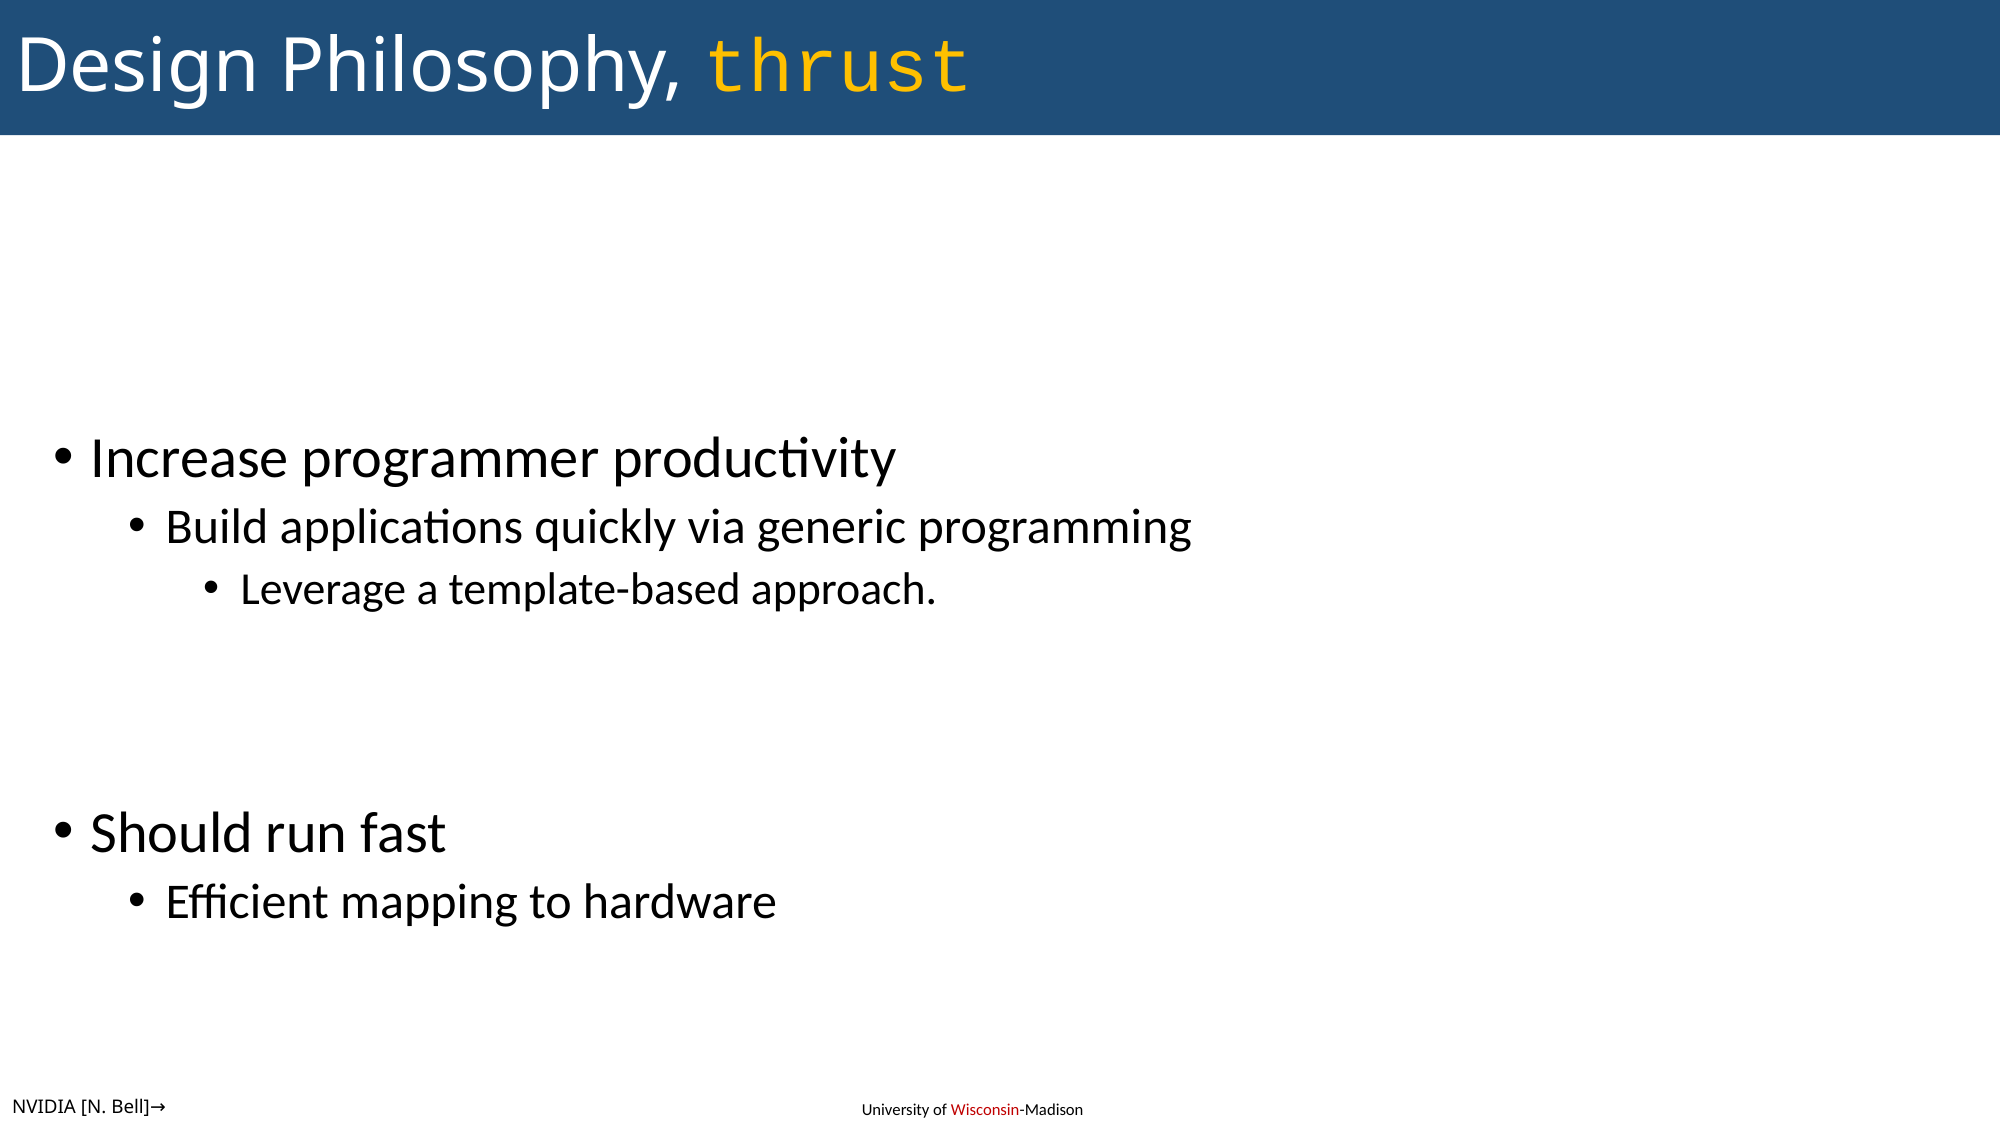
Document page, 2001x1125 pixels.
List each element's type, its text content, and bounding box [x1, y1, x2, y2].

list Increase programmer productivity Build applications quickly via generic programming Leverage a template-based approach. Should run fast Efficient mapping to hardware [38, 245, 2000, 1055]
title Design Philosophy, thrust [0, 0, 2000, 136]
text_box NVIDIA [N. Bell]→ [0, 1087, 181, 1125]
